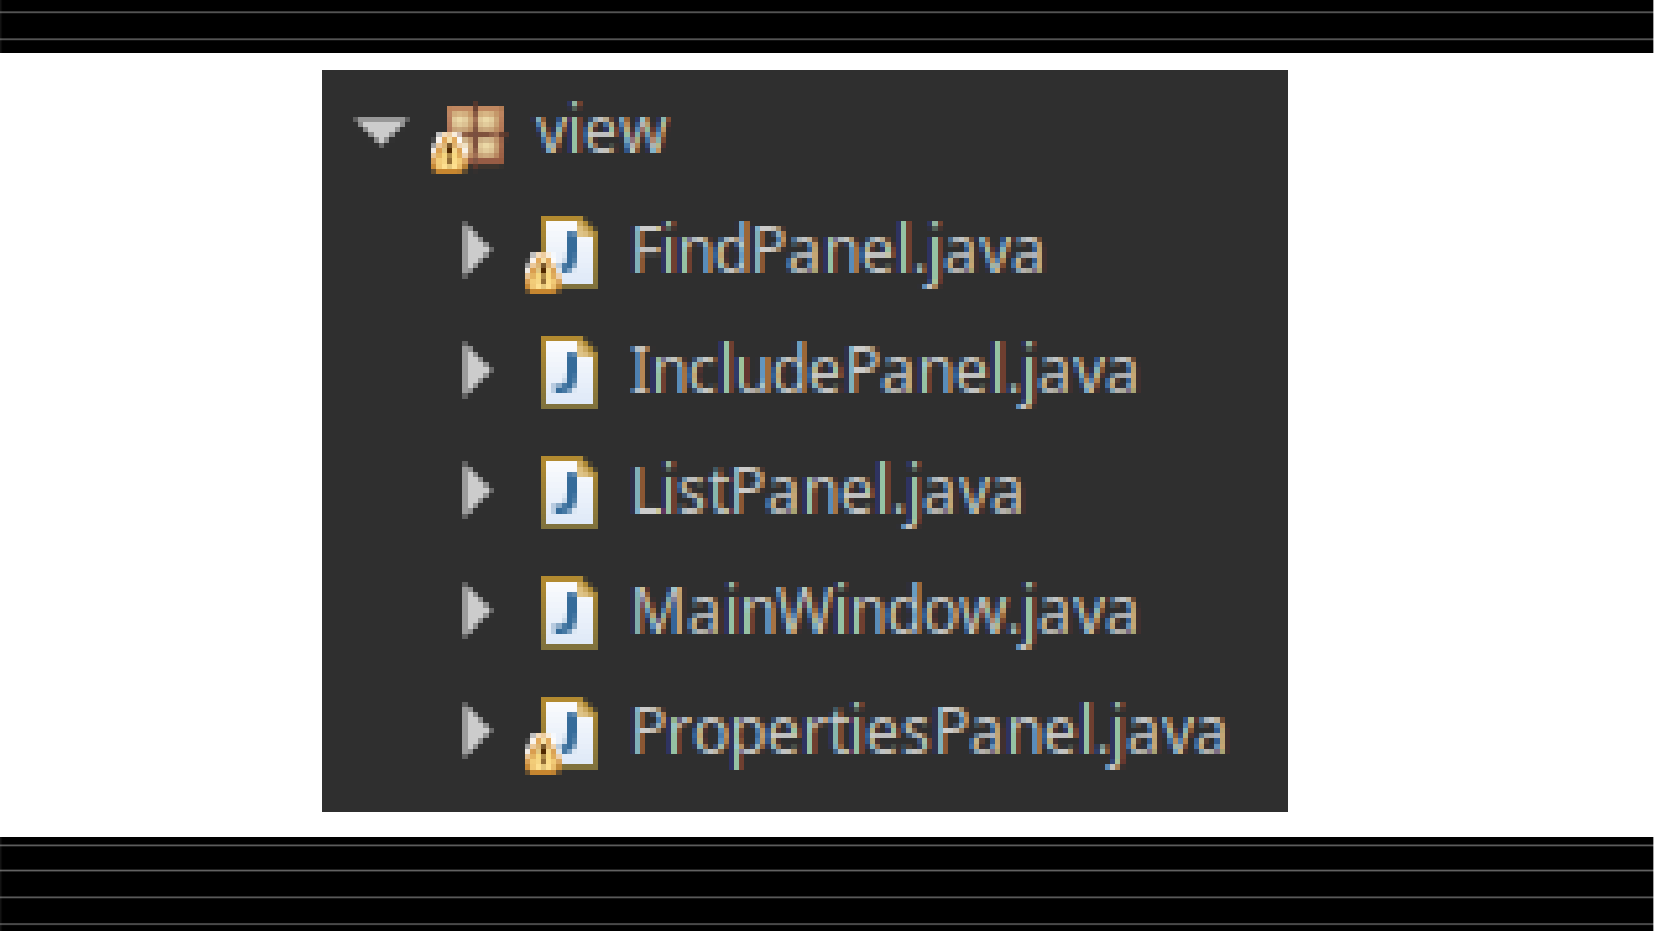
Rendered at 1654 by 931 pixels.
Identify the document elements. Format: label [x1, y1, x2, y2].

picture [321, 70, 1288, 812]
picture [0, 837, 1654, 931]
picture [0, 0, 1654, 53]
